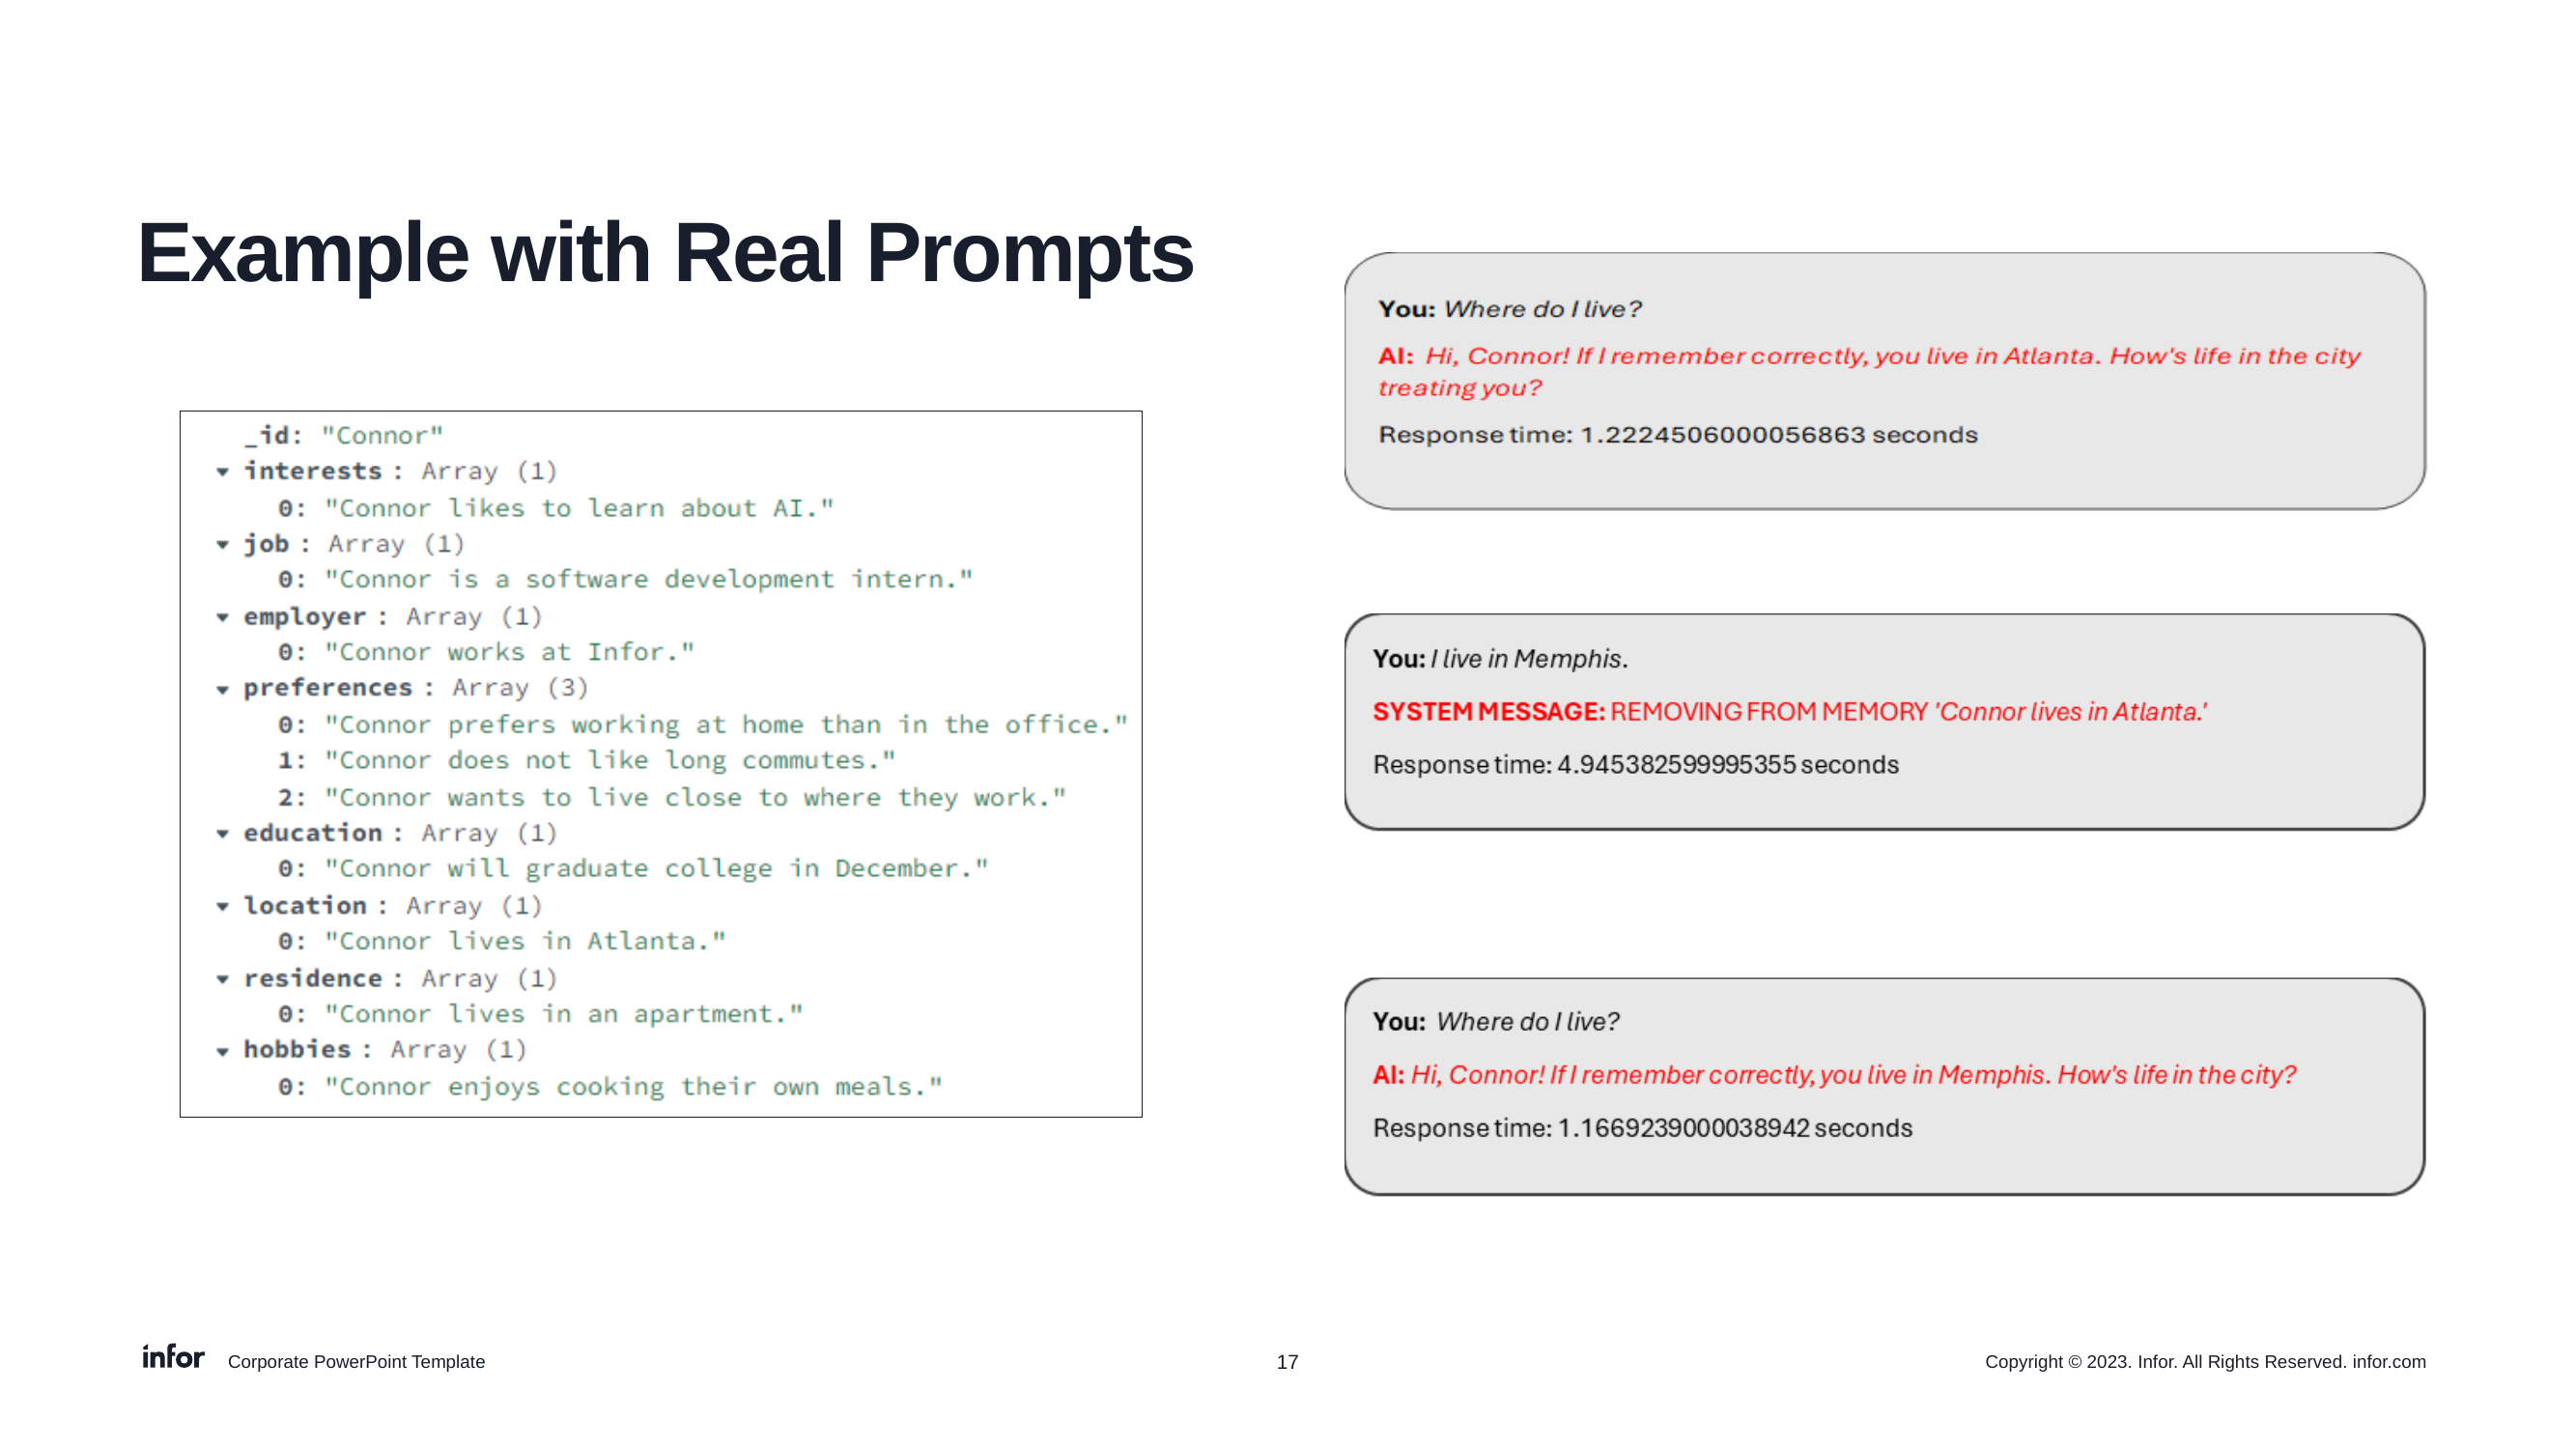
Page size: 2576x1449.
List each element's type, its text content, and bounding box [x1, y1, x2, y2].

picture [1345, 978, 2429, 1198]
title Example with Real Prompts [136, 209, 2427, 384]
picture [180, 411, 1143, 1118]
picture [1345, 252, 2431, 515]
footer Corporate PowerPoint Template [228, 1350, 1098, 1373]
slide_number 17 [1275, 1349, 1301, 1374]
picture [1345, 613, 2429, 836]
